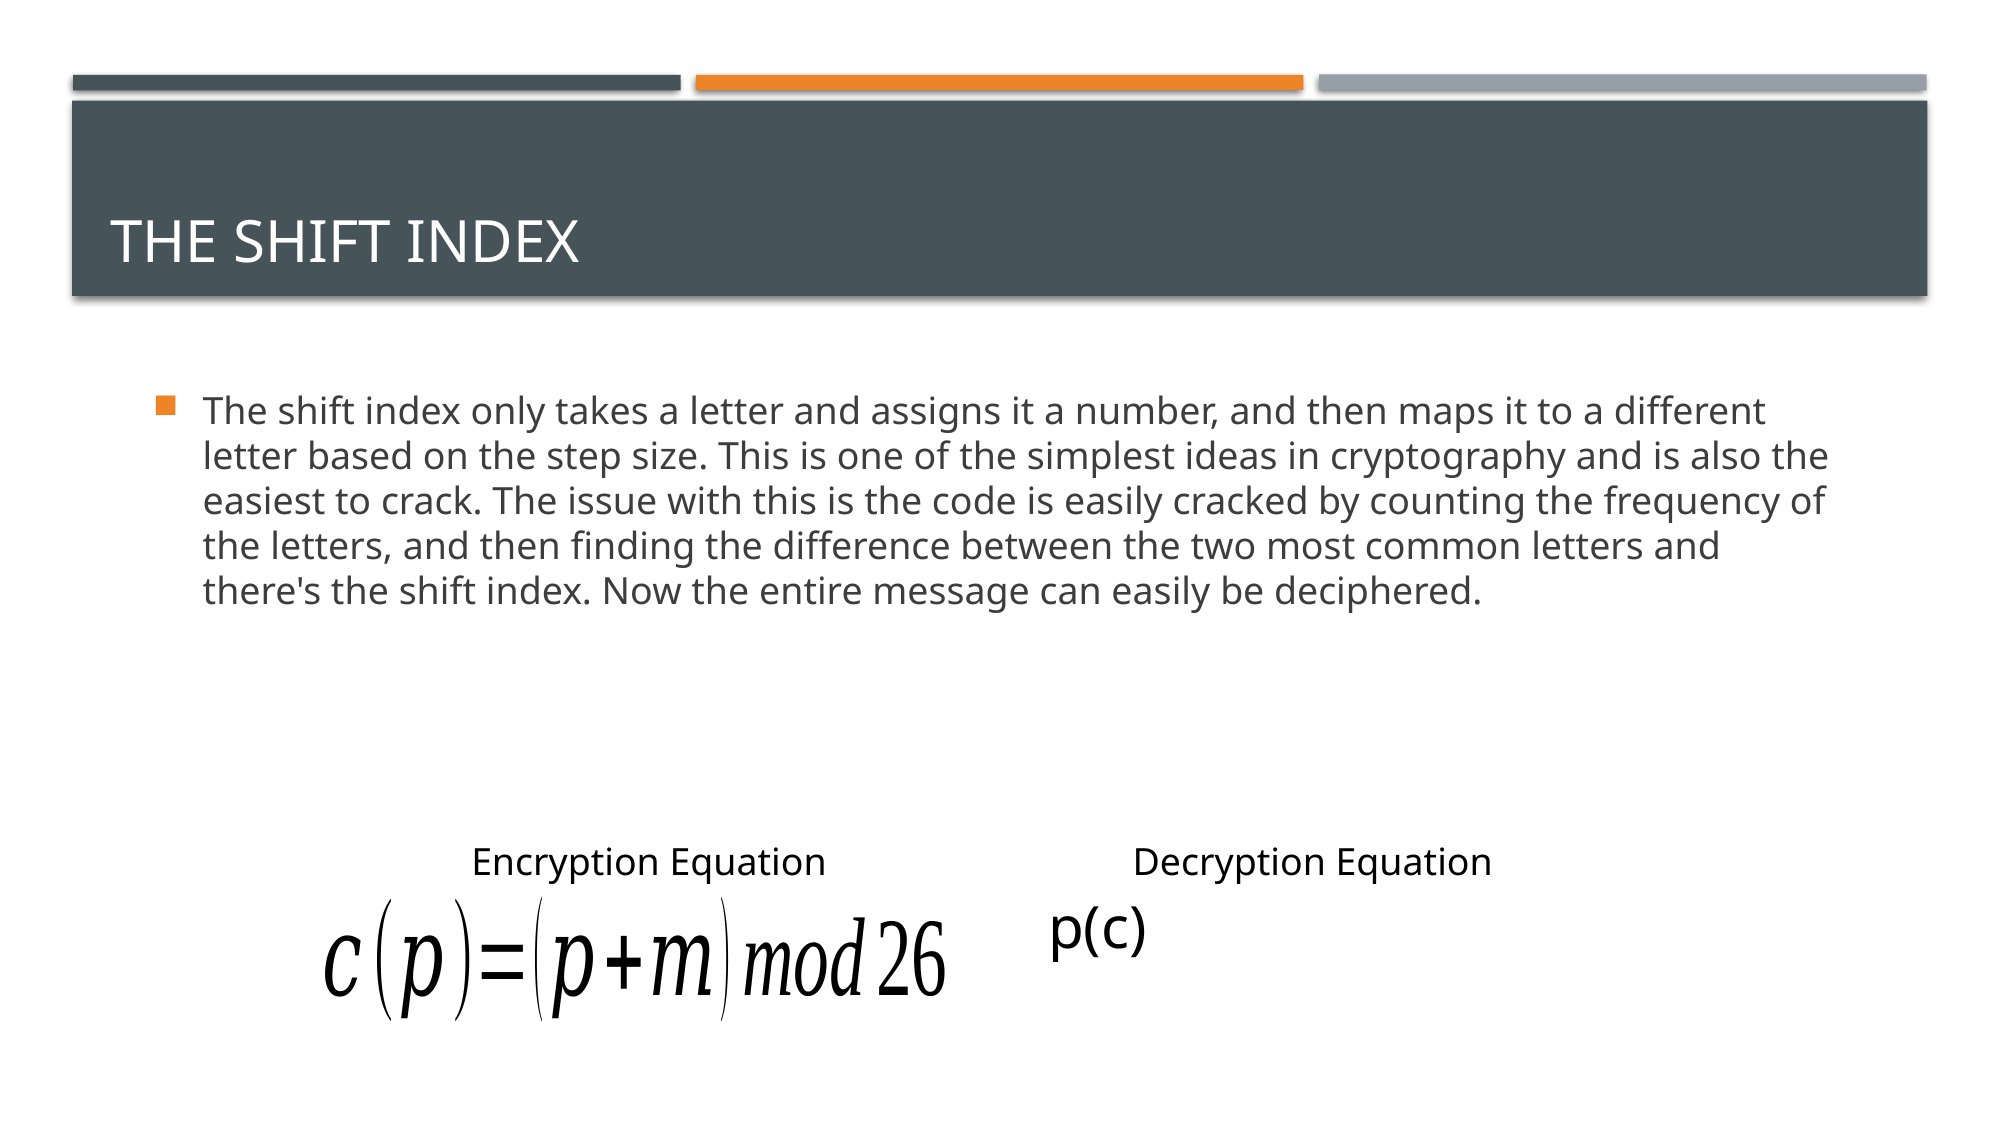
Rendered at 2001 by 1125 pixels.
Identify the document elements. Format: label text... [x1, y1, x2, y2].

list The shift index only takes a letter and assigns it a number, and then maps it to a different letter based on the step size. This is one of the simplest ideas in cryptography and is also the easiest to crack. The issue with this is the code is easily cracked by counting the frequency of the letters, and then finding the difference between the two most common letters and there's the shift index. Now the entire message can easily be deciphered. [137, 299, 1863, 766]
title The Shift Index [95, 115, 1905, 282]
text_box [321, 829, 1679, 1031]
